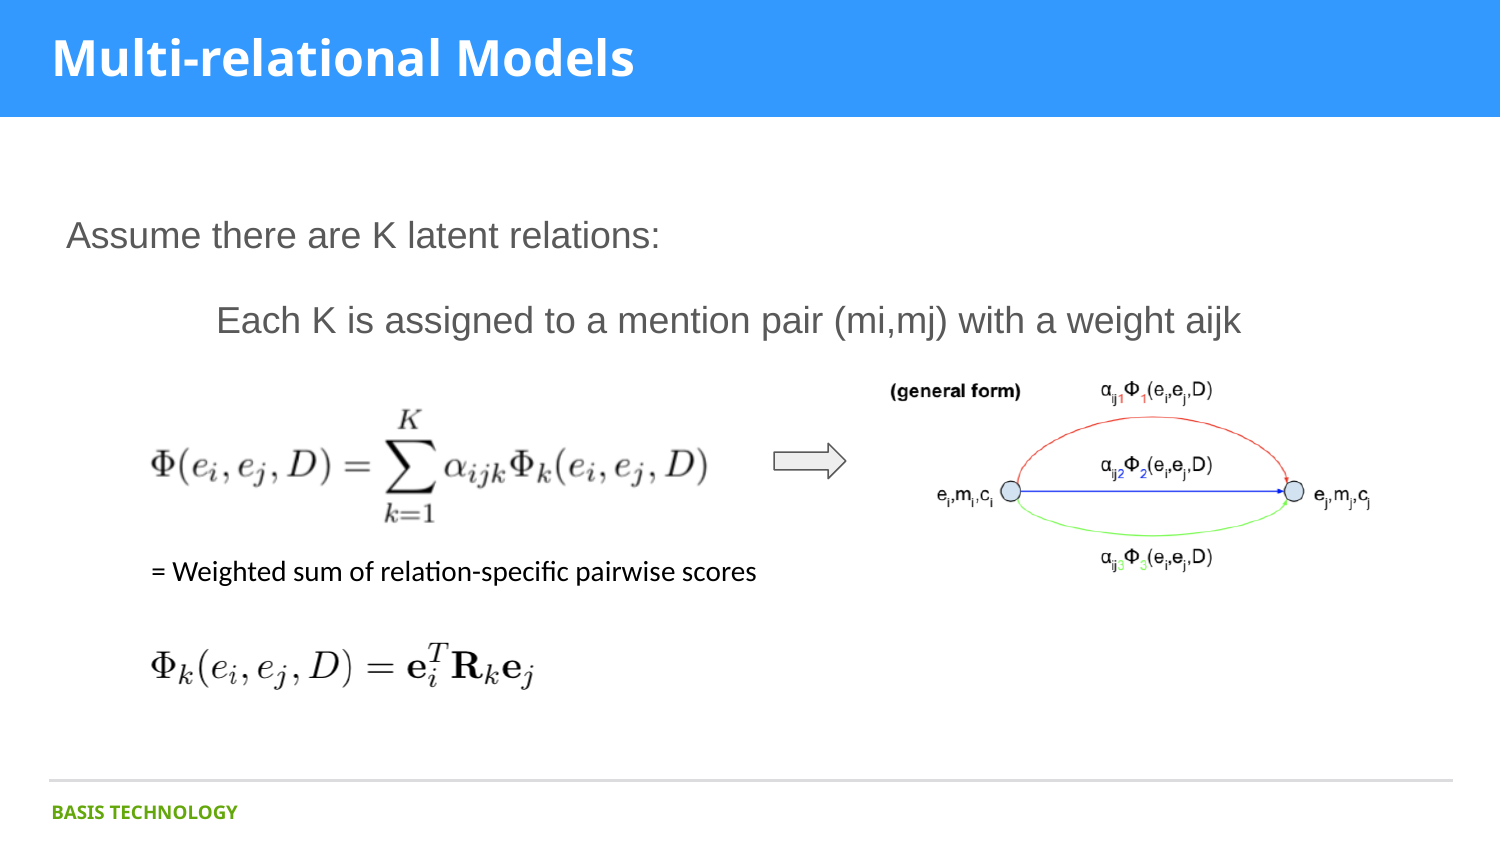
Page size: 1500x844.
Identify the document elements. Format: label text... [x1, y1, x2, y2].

text_box [774, 443, 846, 479]
picture [115, 613, 584, 718]
text_box [0, 0, 1500, 117]
text_box Assume there are K latent relations: Each K is assigned to a mention pair (mi,mj) with a weight aijk [51, 188, 1449, 750]
title Multi-relational Models [49, 24, 701, 89]
picture [858, 340, 1423, 582]
picture [108, 387, 762, 551]
text_box = Weighted sum of relation-specific pairwise scores [136, 537, 894, 611]
footer BASIS TECHNOLOGY [49, 797, 490, 826]
